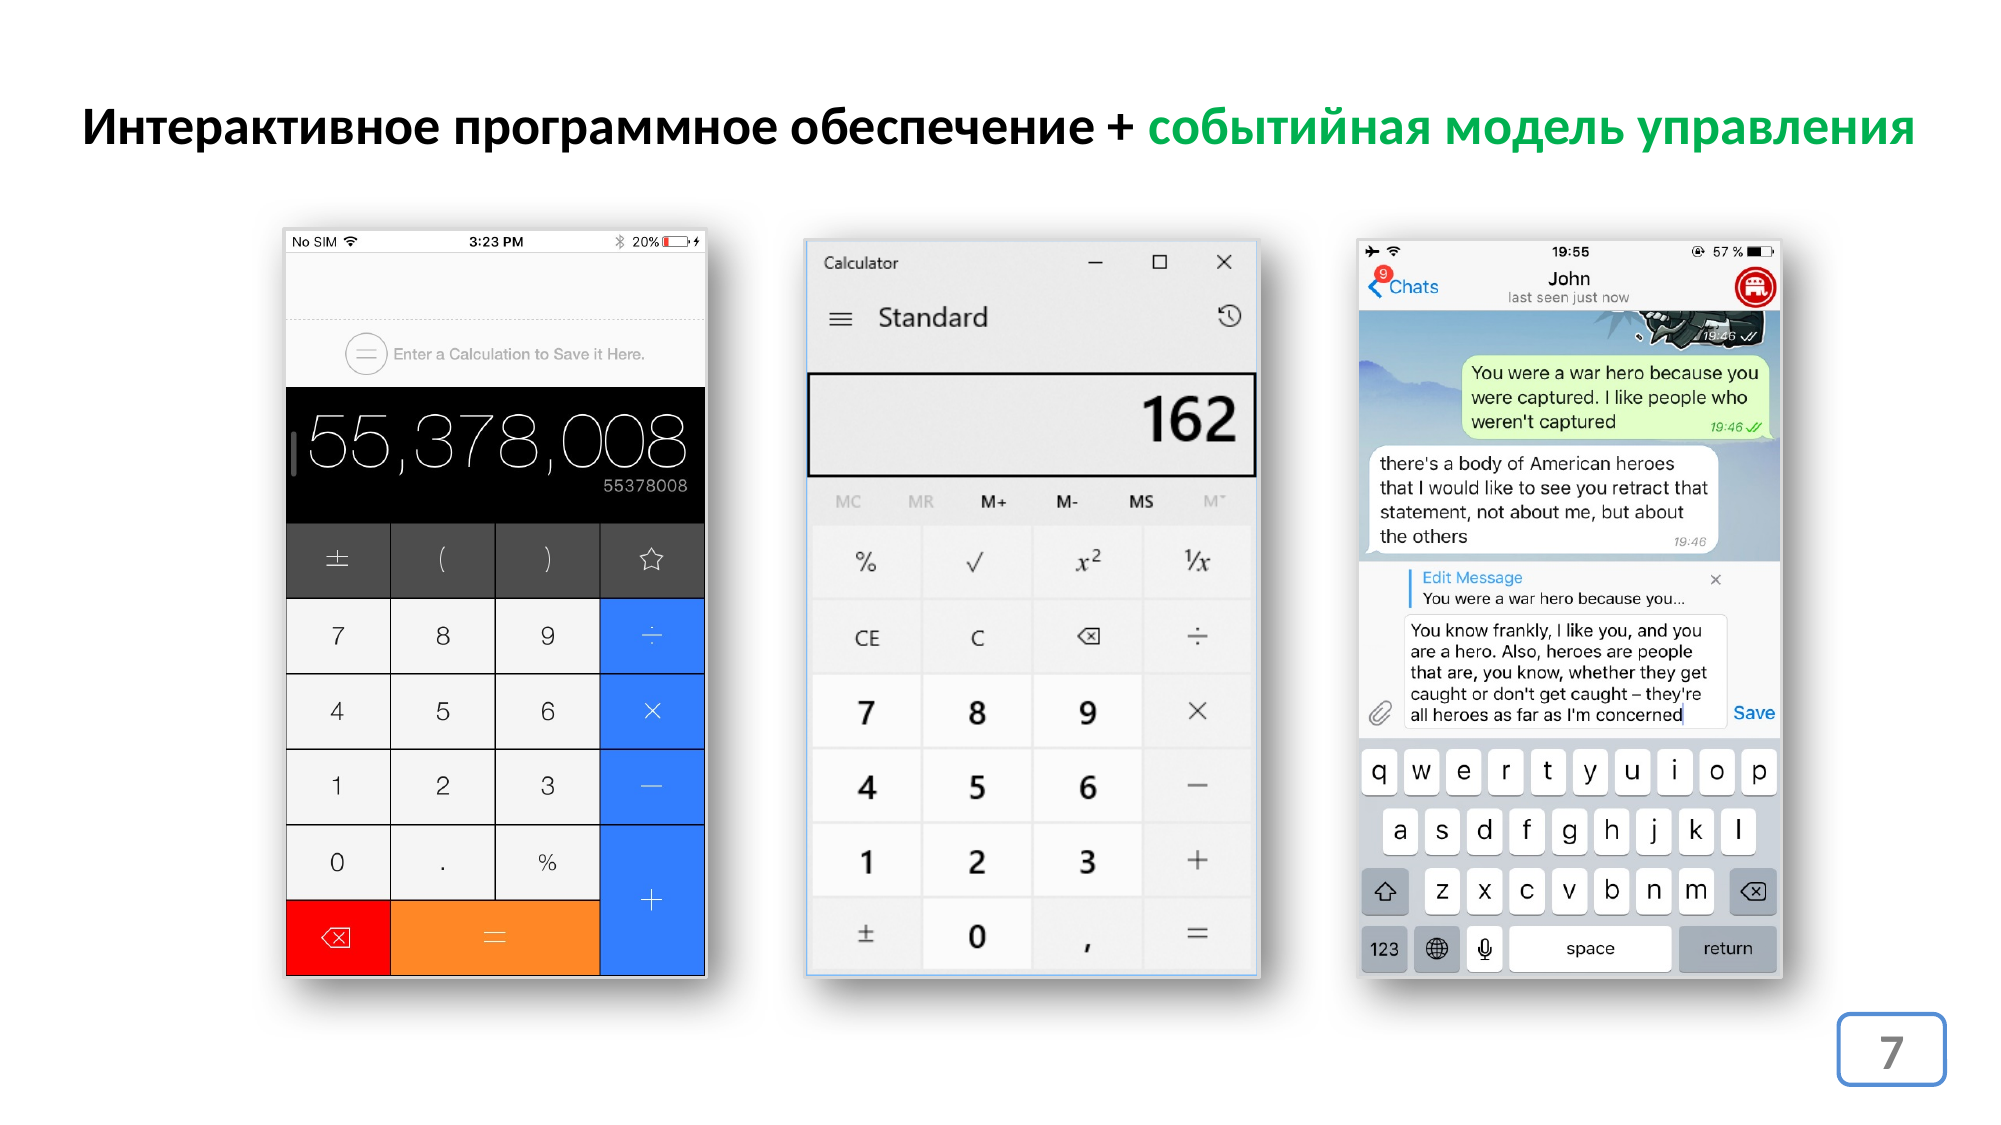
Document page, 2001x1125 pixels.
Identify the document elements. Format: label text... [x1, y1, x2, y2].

picture [1358, 240, 1780, 977]
picture [805, 240, 1258, 977]
picture [285, 230, 705, 977]
text_box Интерактивное программное обеспечение + событийная модель управления [0, 61, 2000, 185]
text_box 7 [1836, 1011, 1948, 1087]
